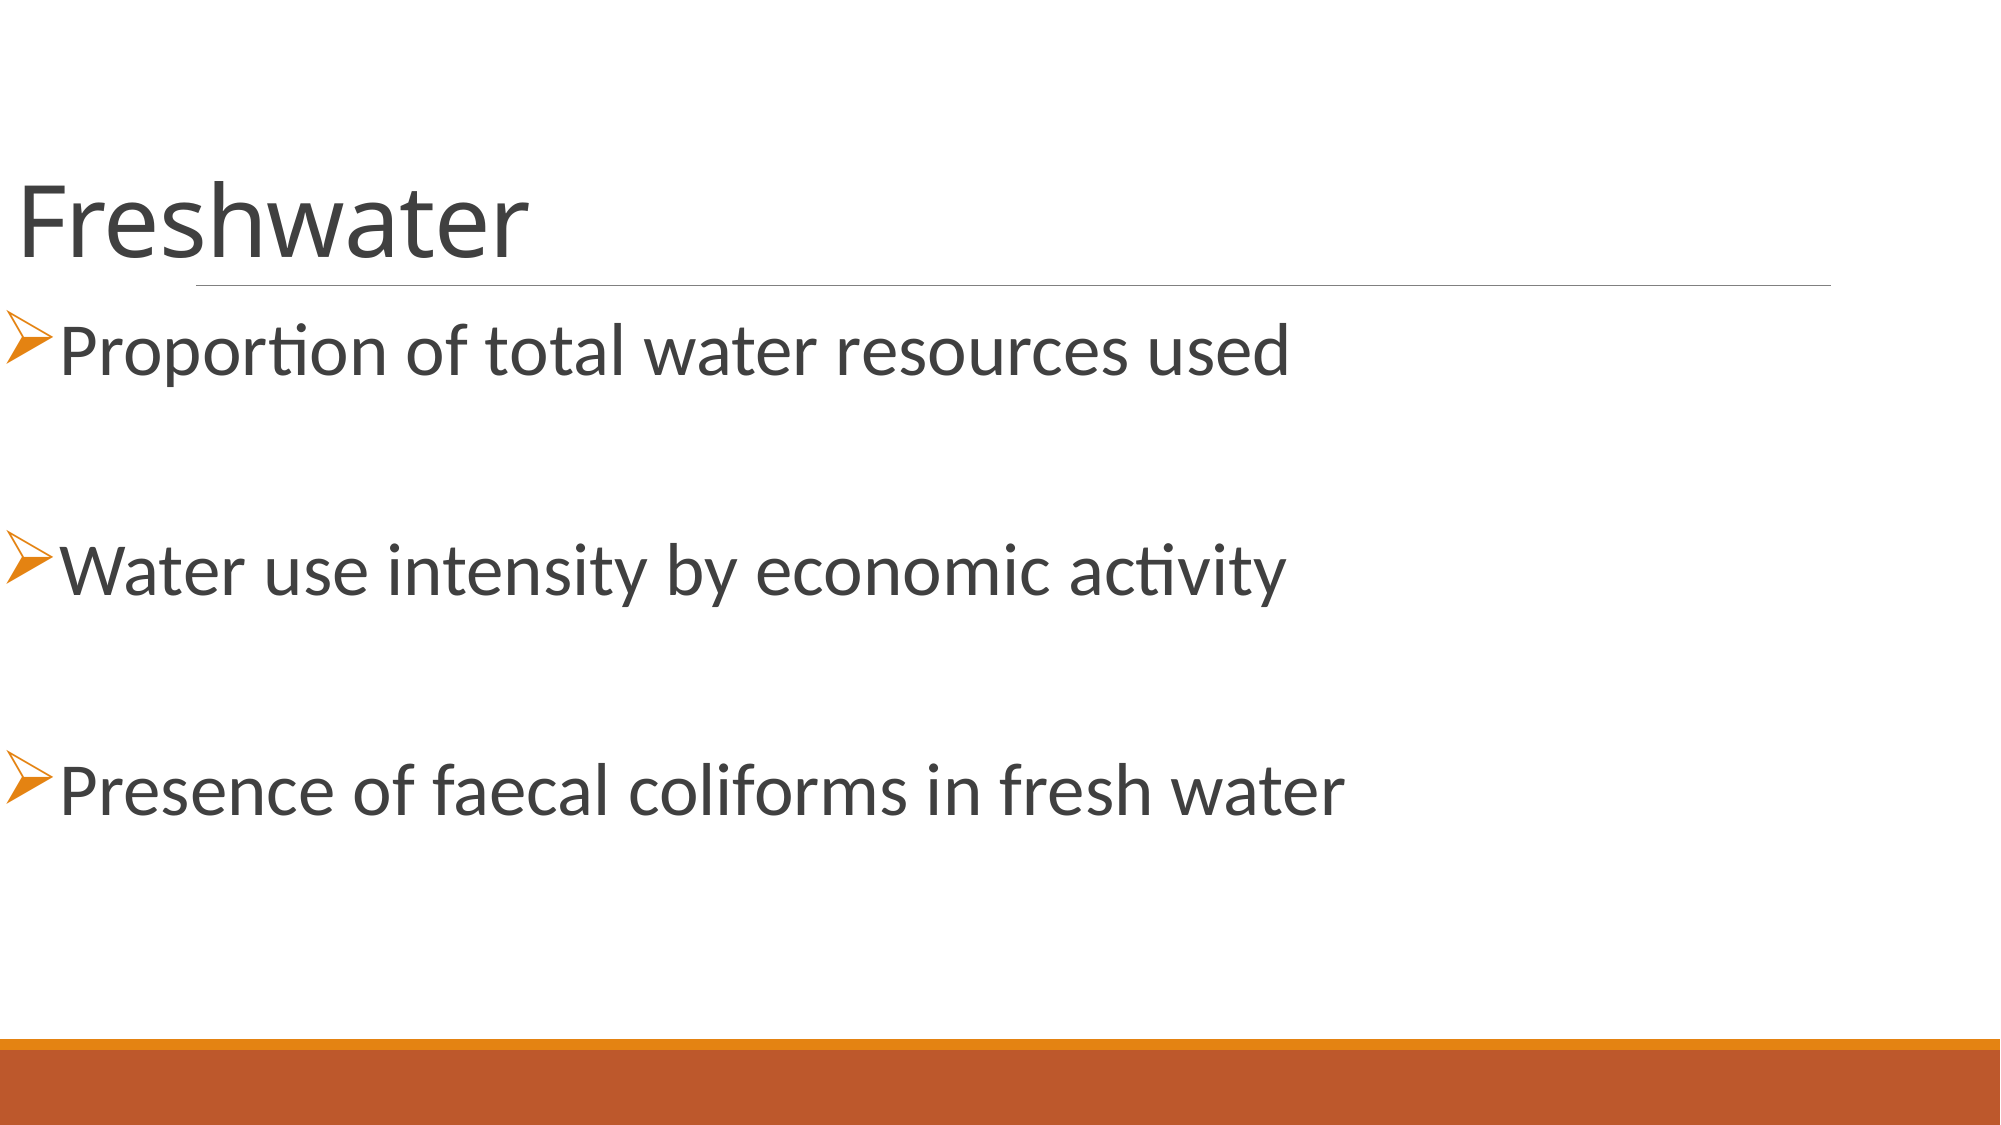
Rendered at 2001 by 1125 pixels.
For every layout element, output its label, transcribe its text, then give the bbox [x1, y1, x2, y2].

list Proportion of total water resources used Water use intensity by economic activity Presence of faecal coliforms in fresh water [0, 302, 2000, 1048]
title Freshwater [0, 47, 1830, 285]
